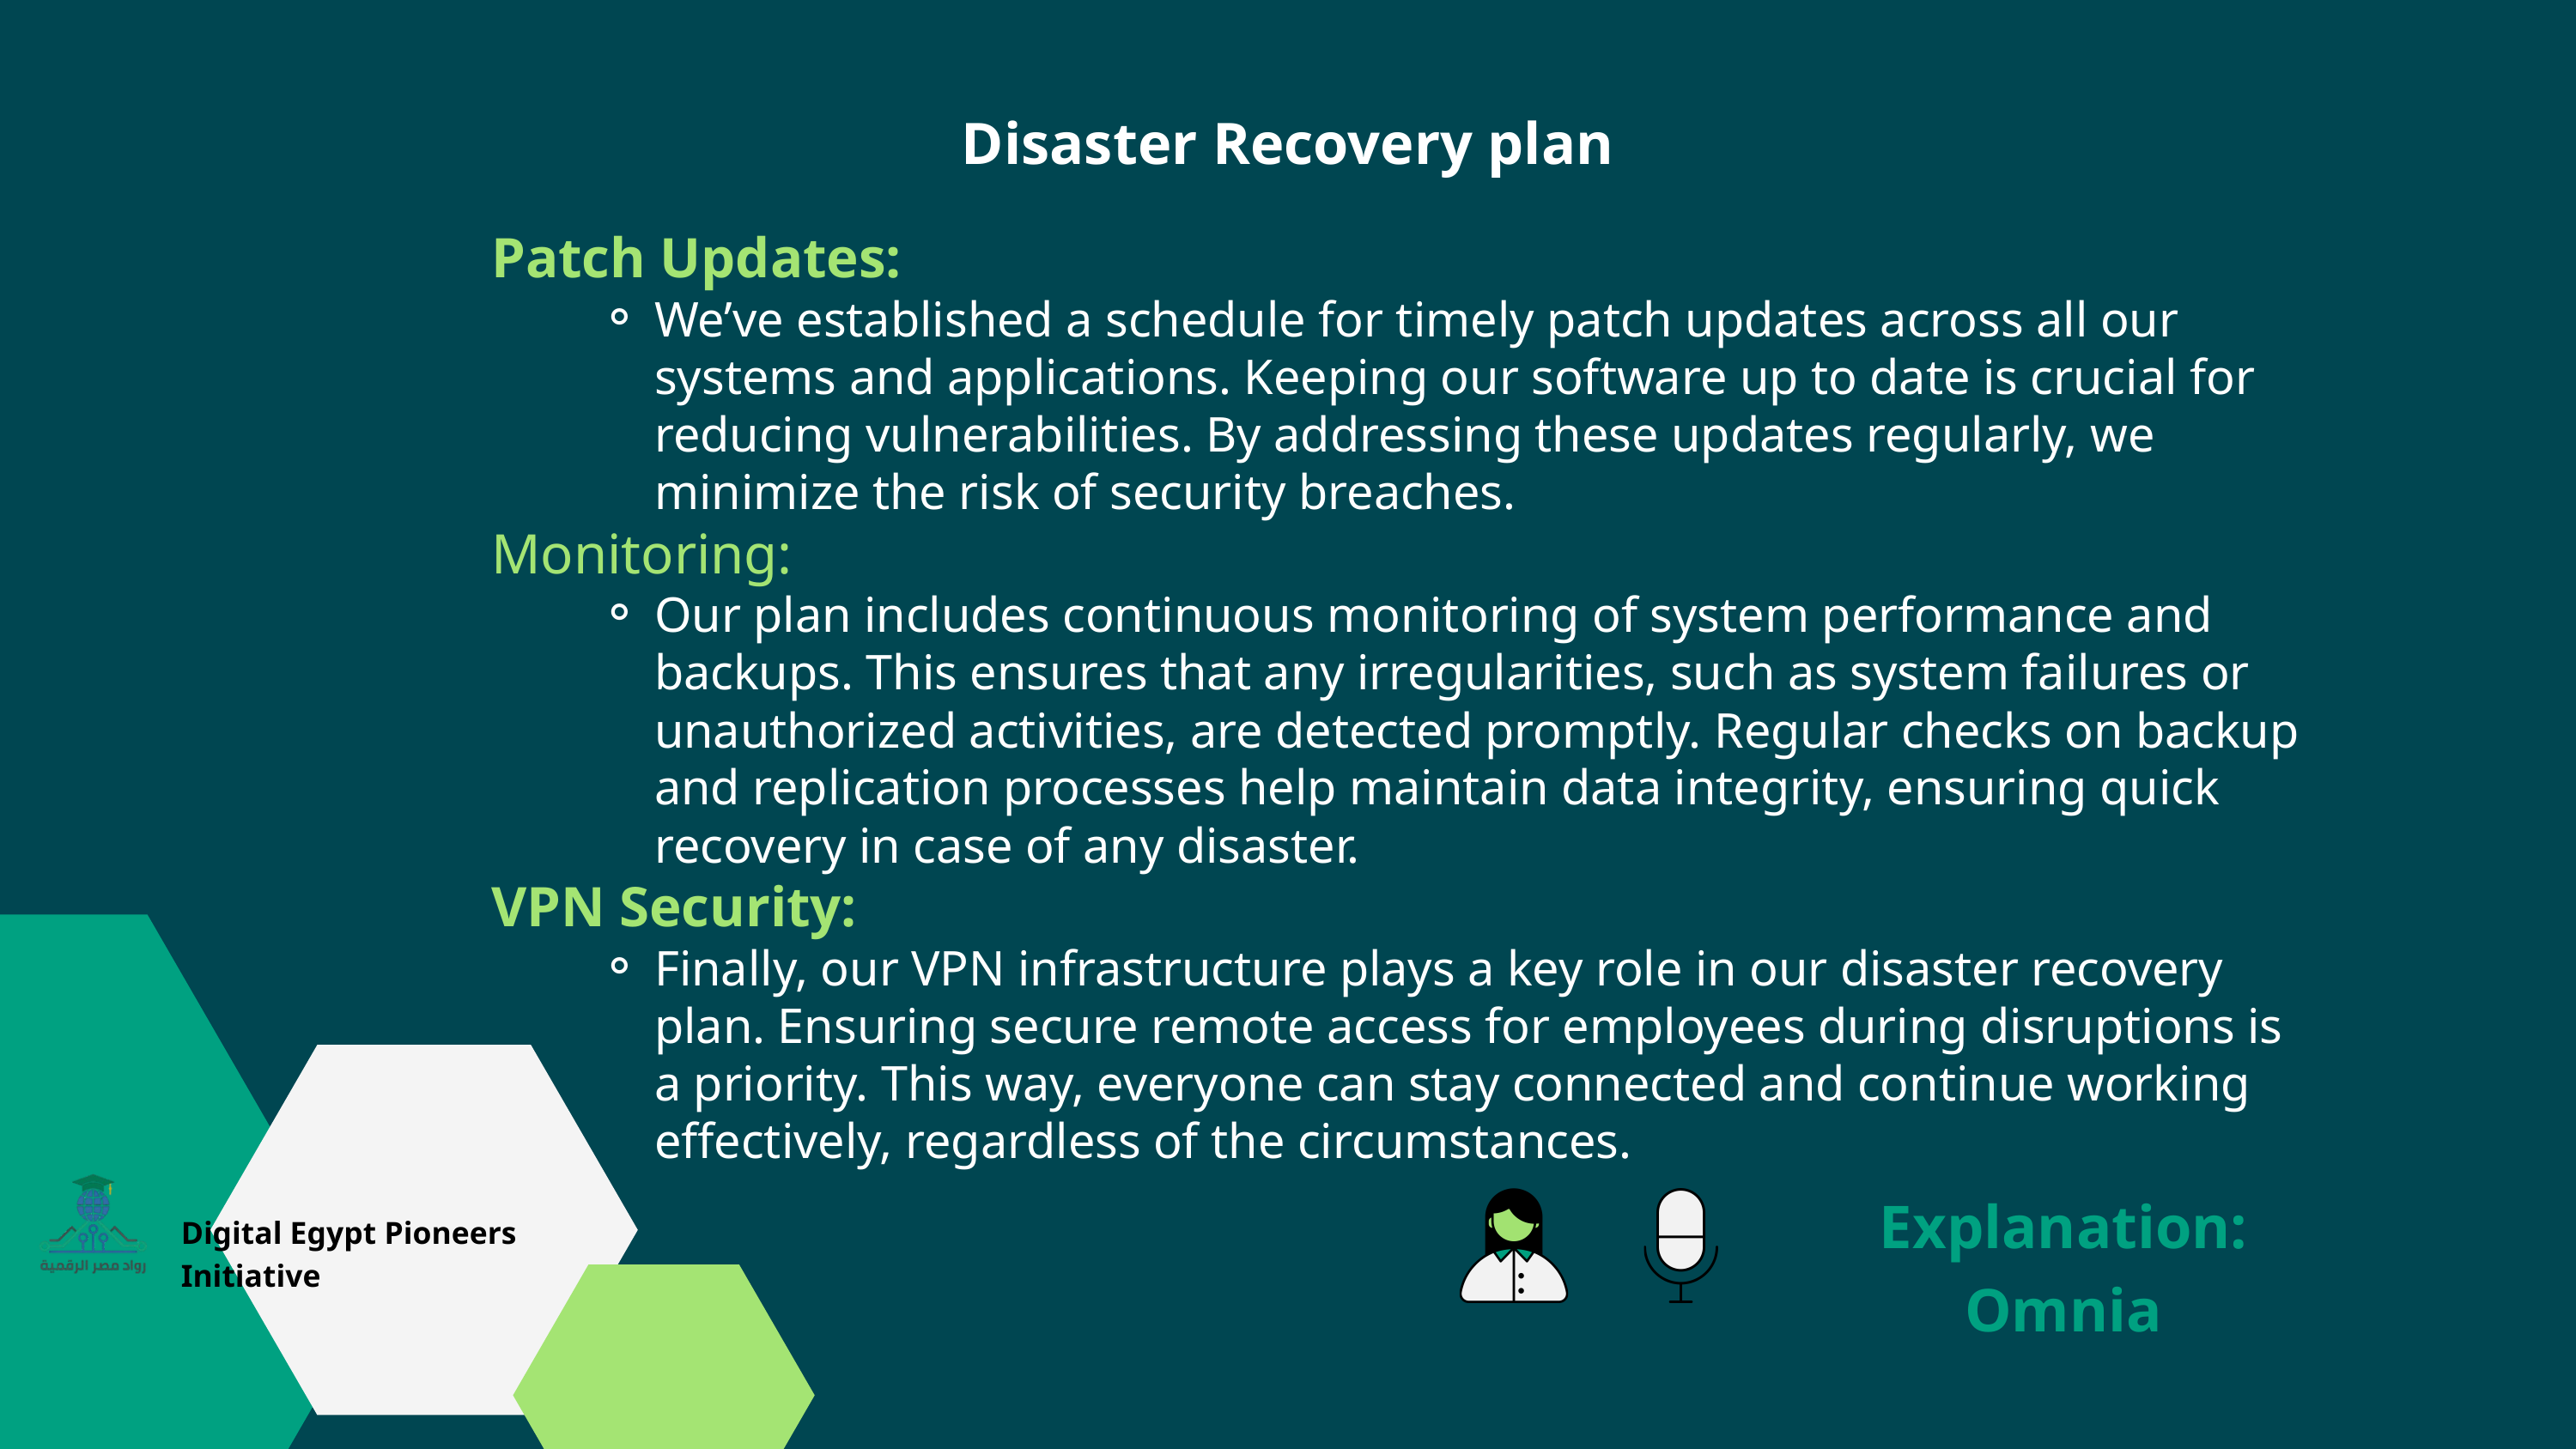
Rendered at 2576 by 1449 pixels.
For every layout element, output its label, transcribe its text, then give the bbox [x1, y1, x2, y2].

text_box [1459, 1188, 1719, 1303]
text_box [210, 1044, 639, 1157]
text_box Explanation: Omnia [1589, 1178, 2539, 1343]
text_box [490, 120, 2321, 1159]
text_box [0, 914, 373, 1449]
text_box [19, 1158, 638, 1302]
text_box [513, 1264, 815, 1449]
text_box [210, 1309, 508, 1416]
text_box Disaster Recovery plan [181, 102, 2395, 176]
